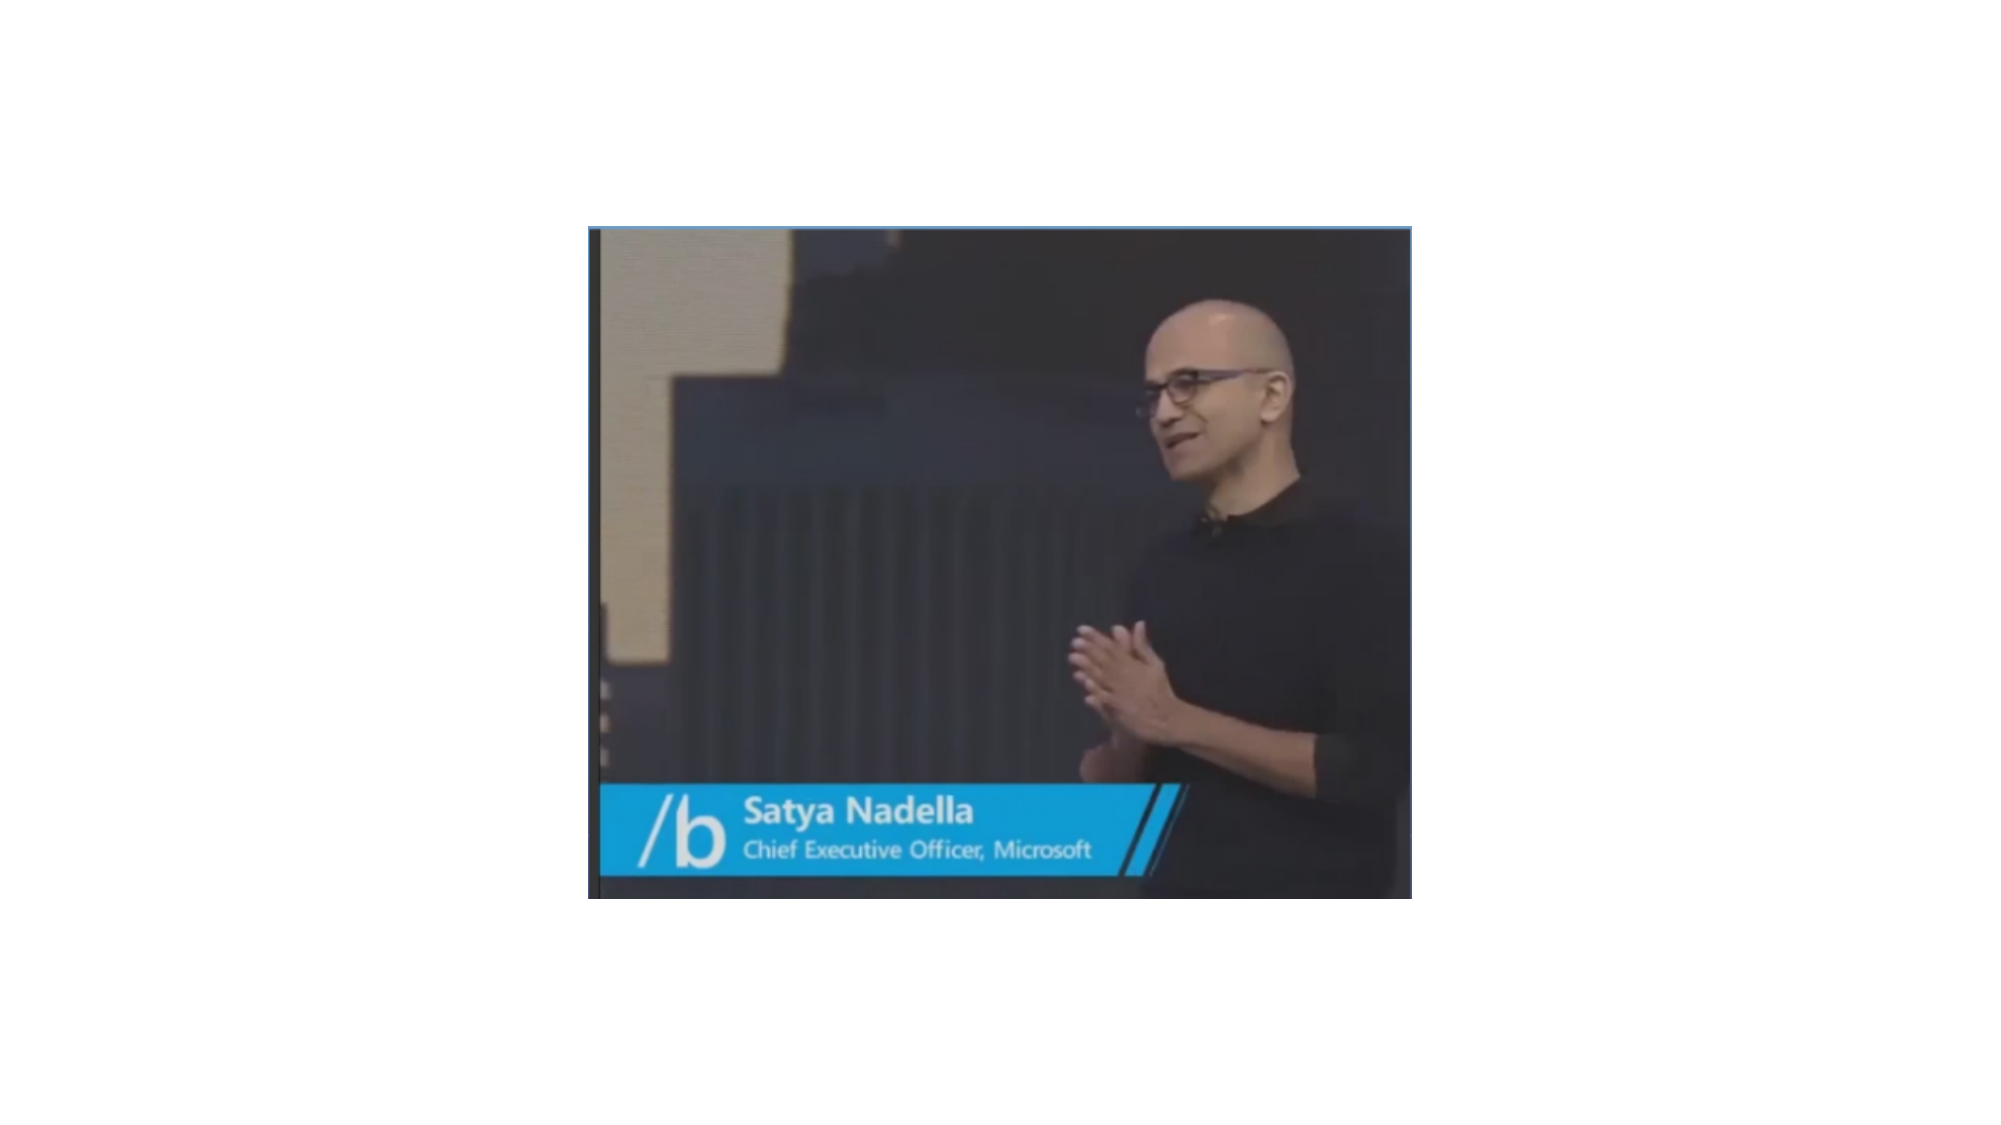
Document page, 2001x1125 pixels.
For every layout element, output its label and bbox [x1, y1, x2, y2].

picture [588, 226, 1412, 899]
